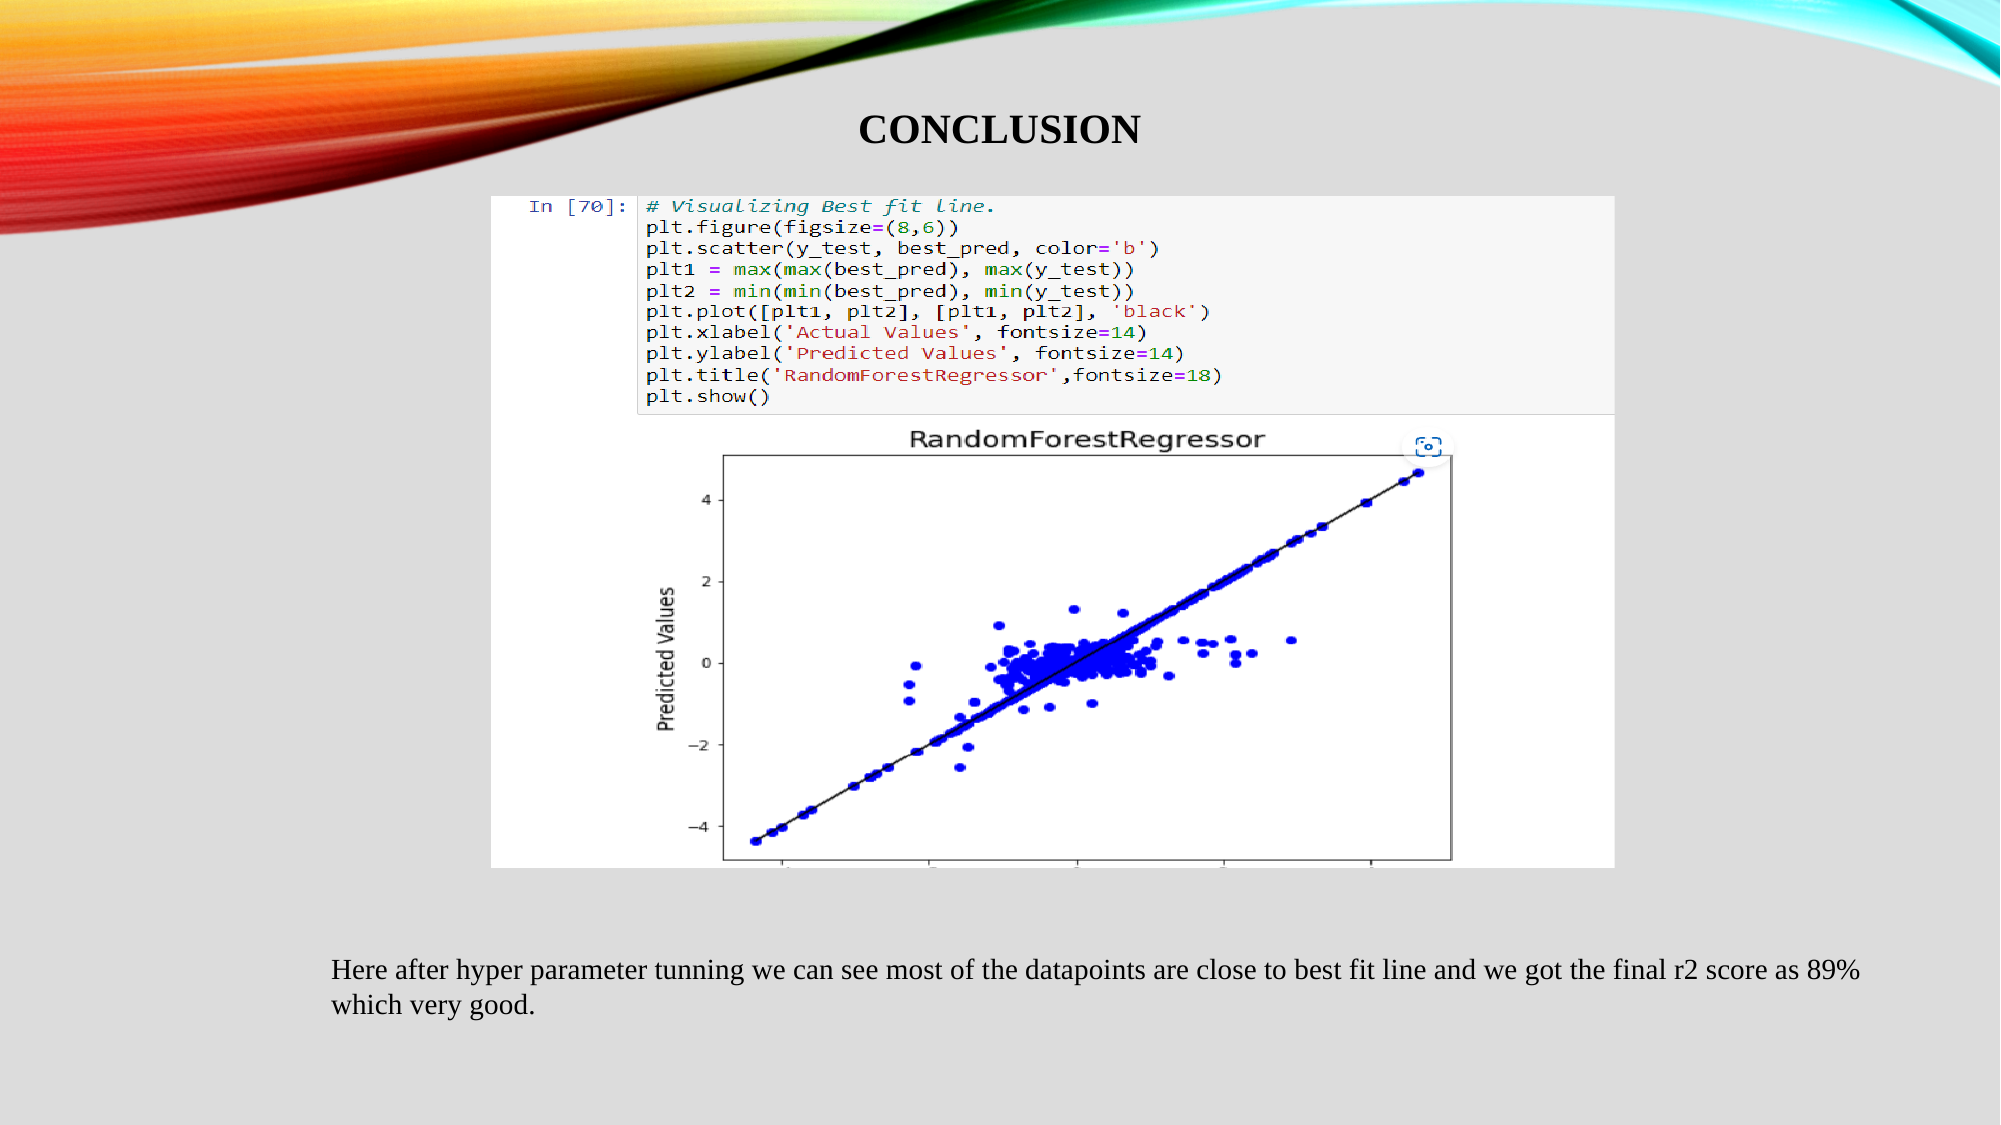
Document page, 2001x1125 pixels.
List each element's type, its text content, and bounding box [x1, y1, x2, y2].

picture [0, 0, 2000, 237]
text_box Here after hyper parameter tunning we can see most of the datapoints are close to best fit line and we got the final r2 score as 89% which very good. [316, 942, 1893, 1028]
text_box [490, 196, 1615, 868]
text_box CONCLUSION [512, 94, 1488, 159]
